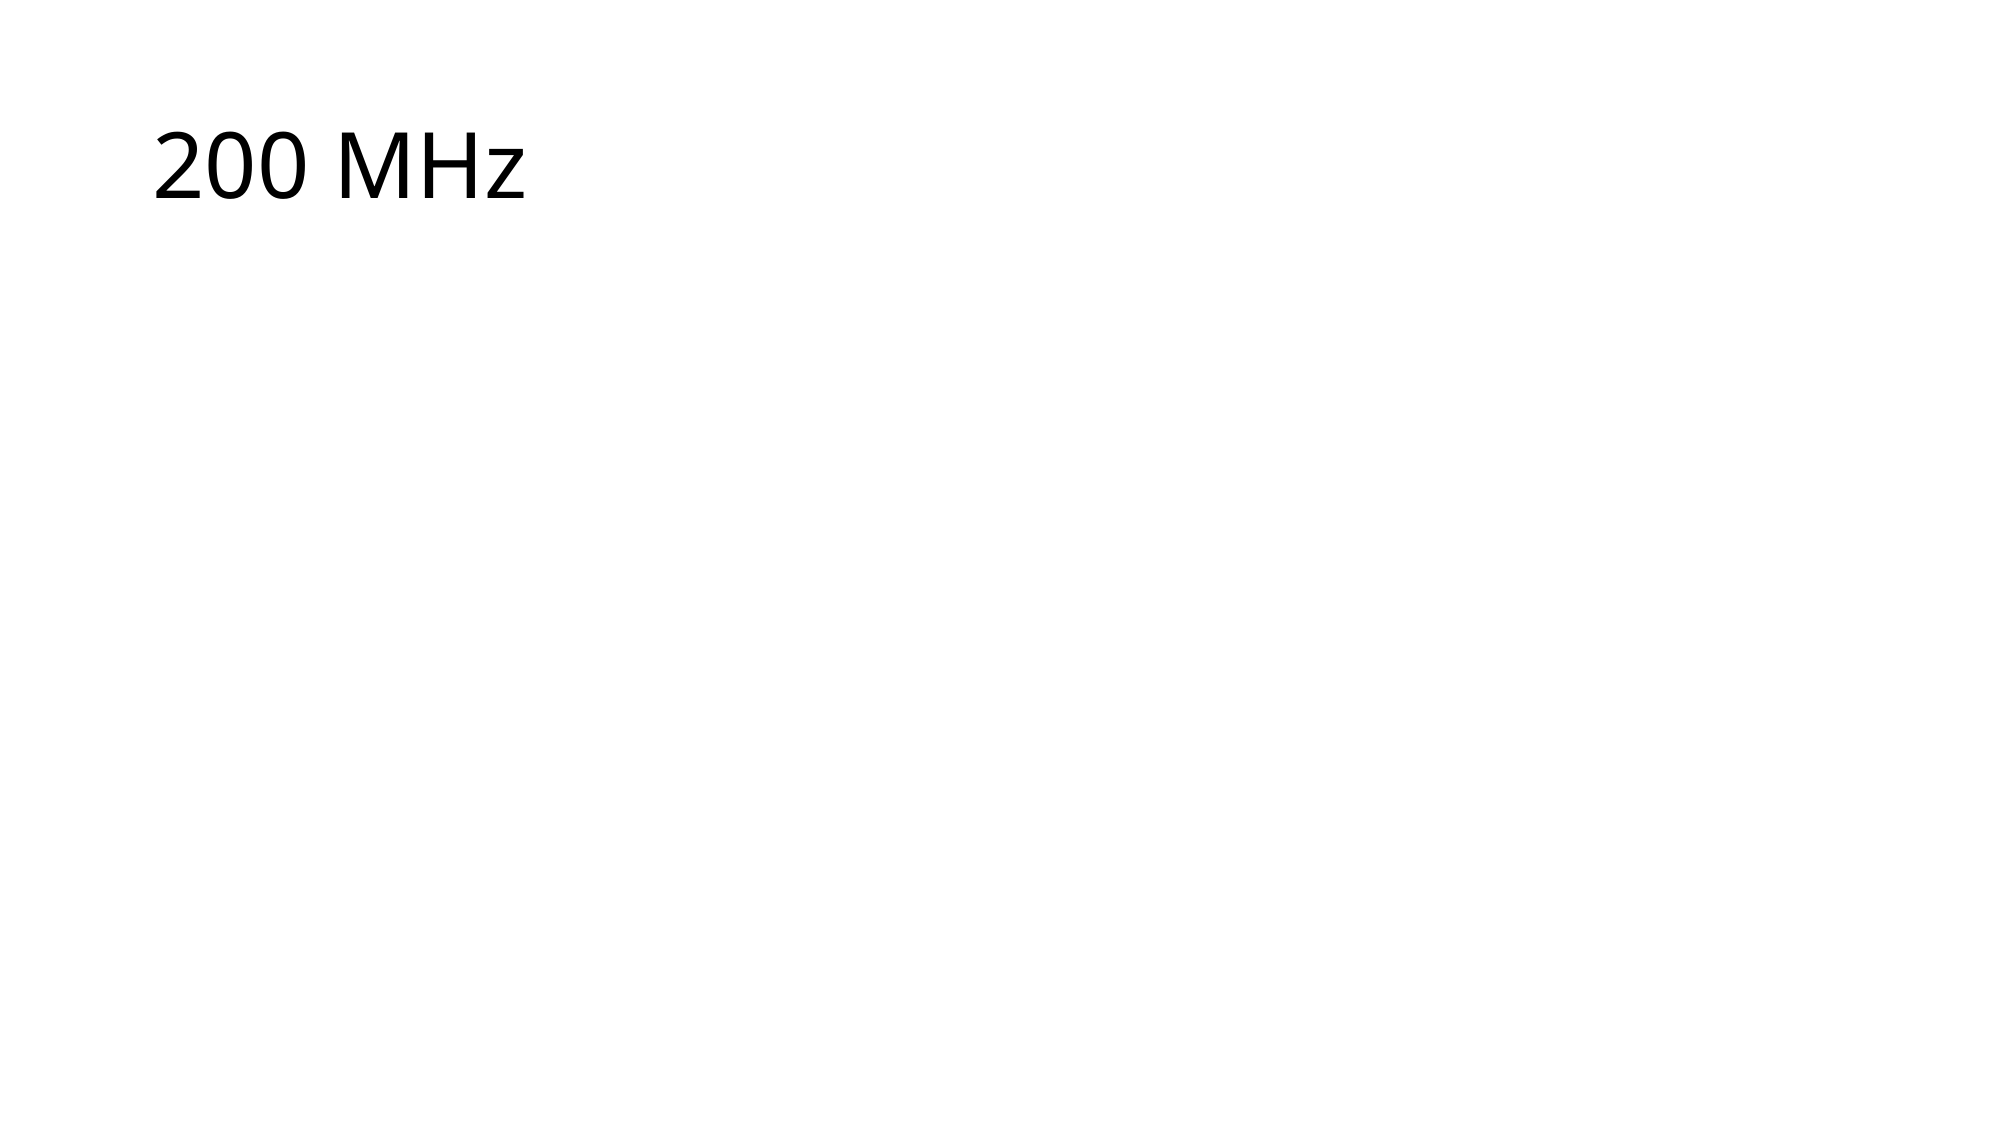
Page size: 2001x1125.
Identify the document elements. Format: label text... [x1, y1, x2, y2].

title 200 MHz [137, 59, 1863, 278]
